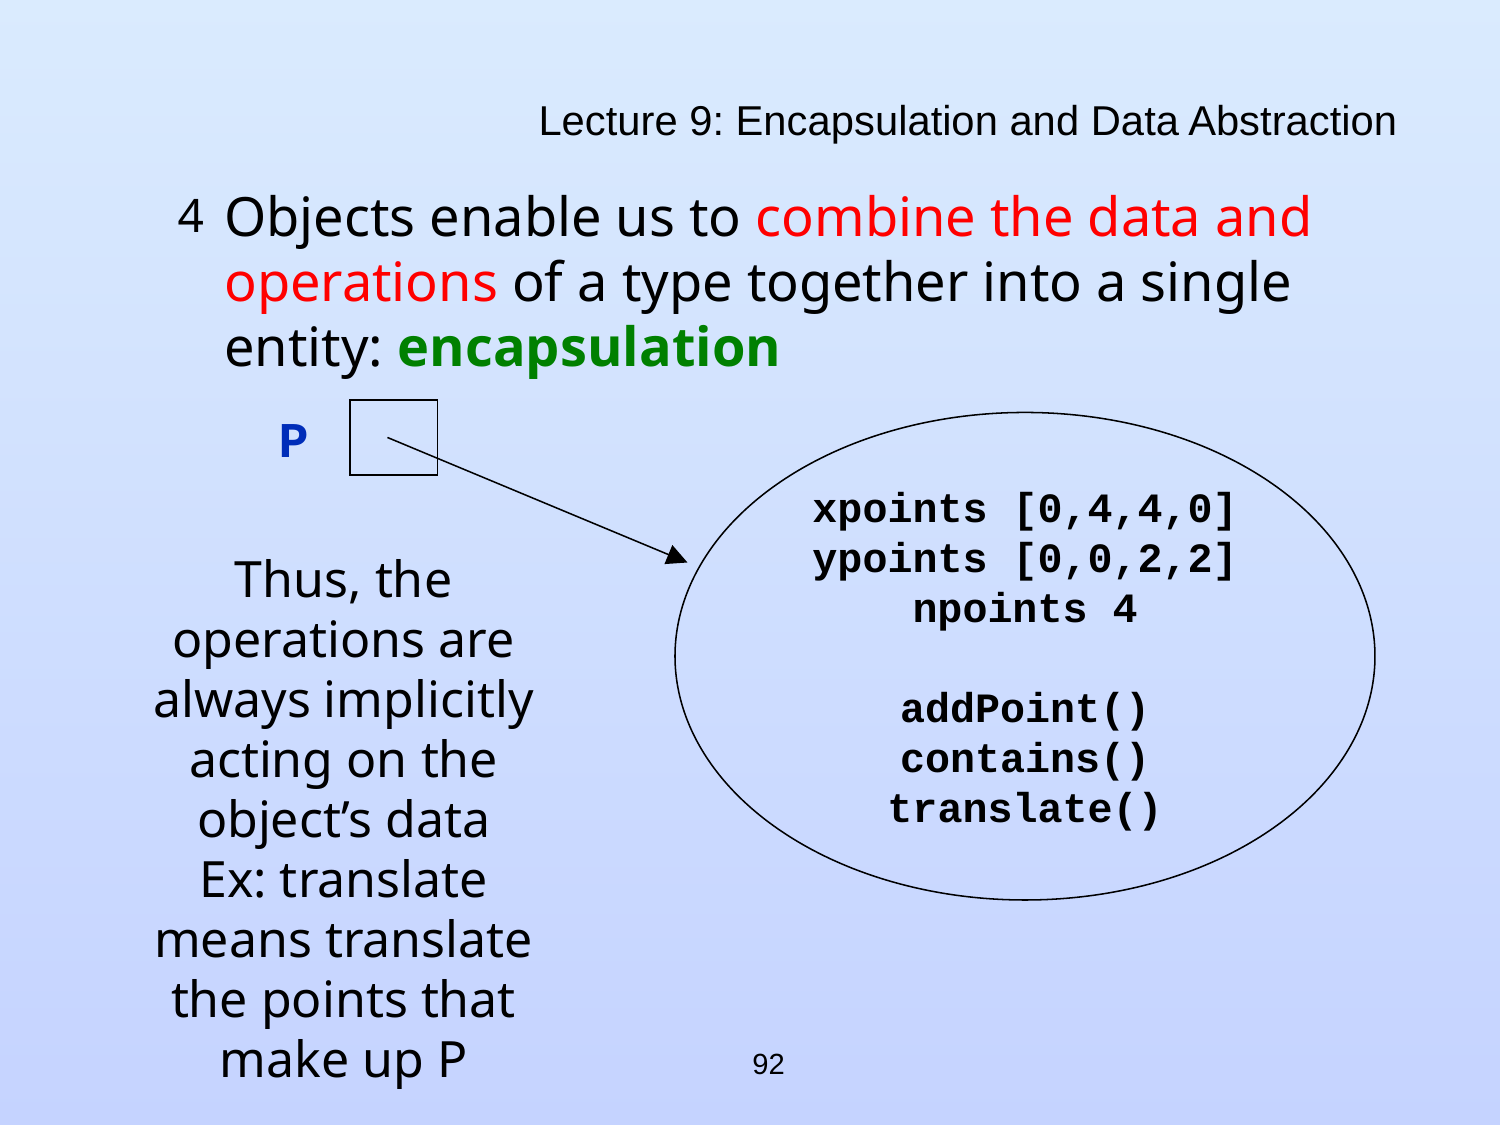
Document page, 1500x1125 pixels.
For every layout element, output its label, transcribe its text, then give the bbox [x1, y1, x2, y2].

text_box Thus, the operations are always implicitly acting on the object’s data Ex: translate means translate the points that make up P [99, 539, 588, 1095]
text_box [349, 399, 438, 475]
slide_number 92 [612, 1024, 926, 1101]
text_box P [237, 399, 349, 475]
text_box [387, 437, 688, 565]
title Lecture 9: Encapsulation and Data Abstraction [87, 99, 1413, 150]
list Objects enable us to combine the data and operations of a type together into a single entity: encapsulation [87, 174, 1413, 1000]
text_box xpoints [0,4,4,0] ypoints [0,0,2,2] npoints 4 addPoint() contains() translate() [675, 412, 1375, 901]
